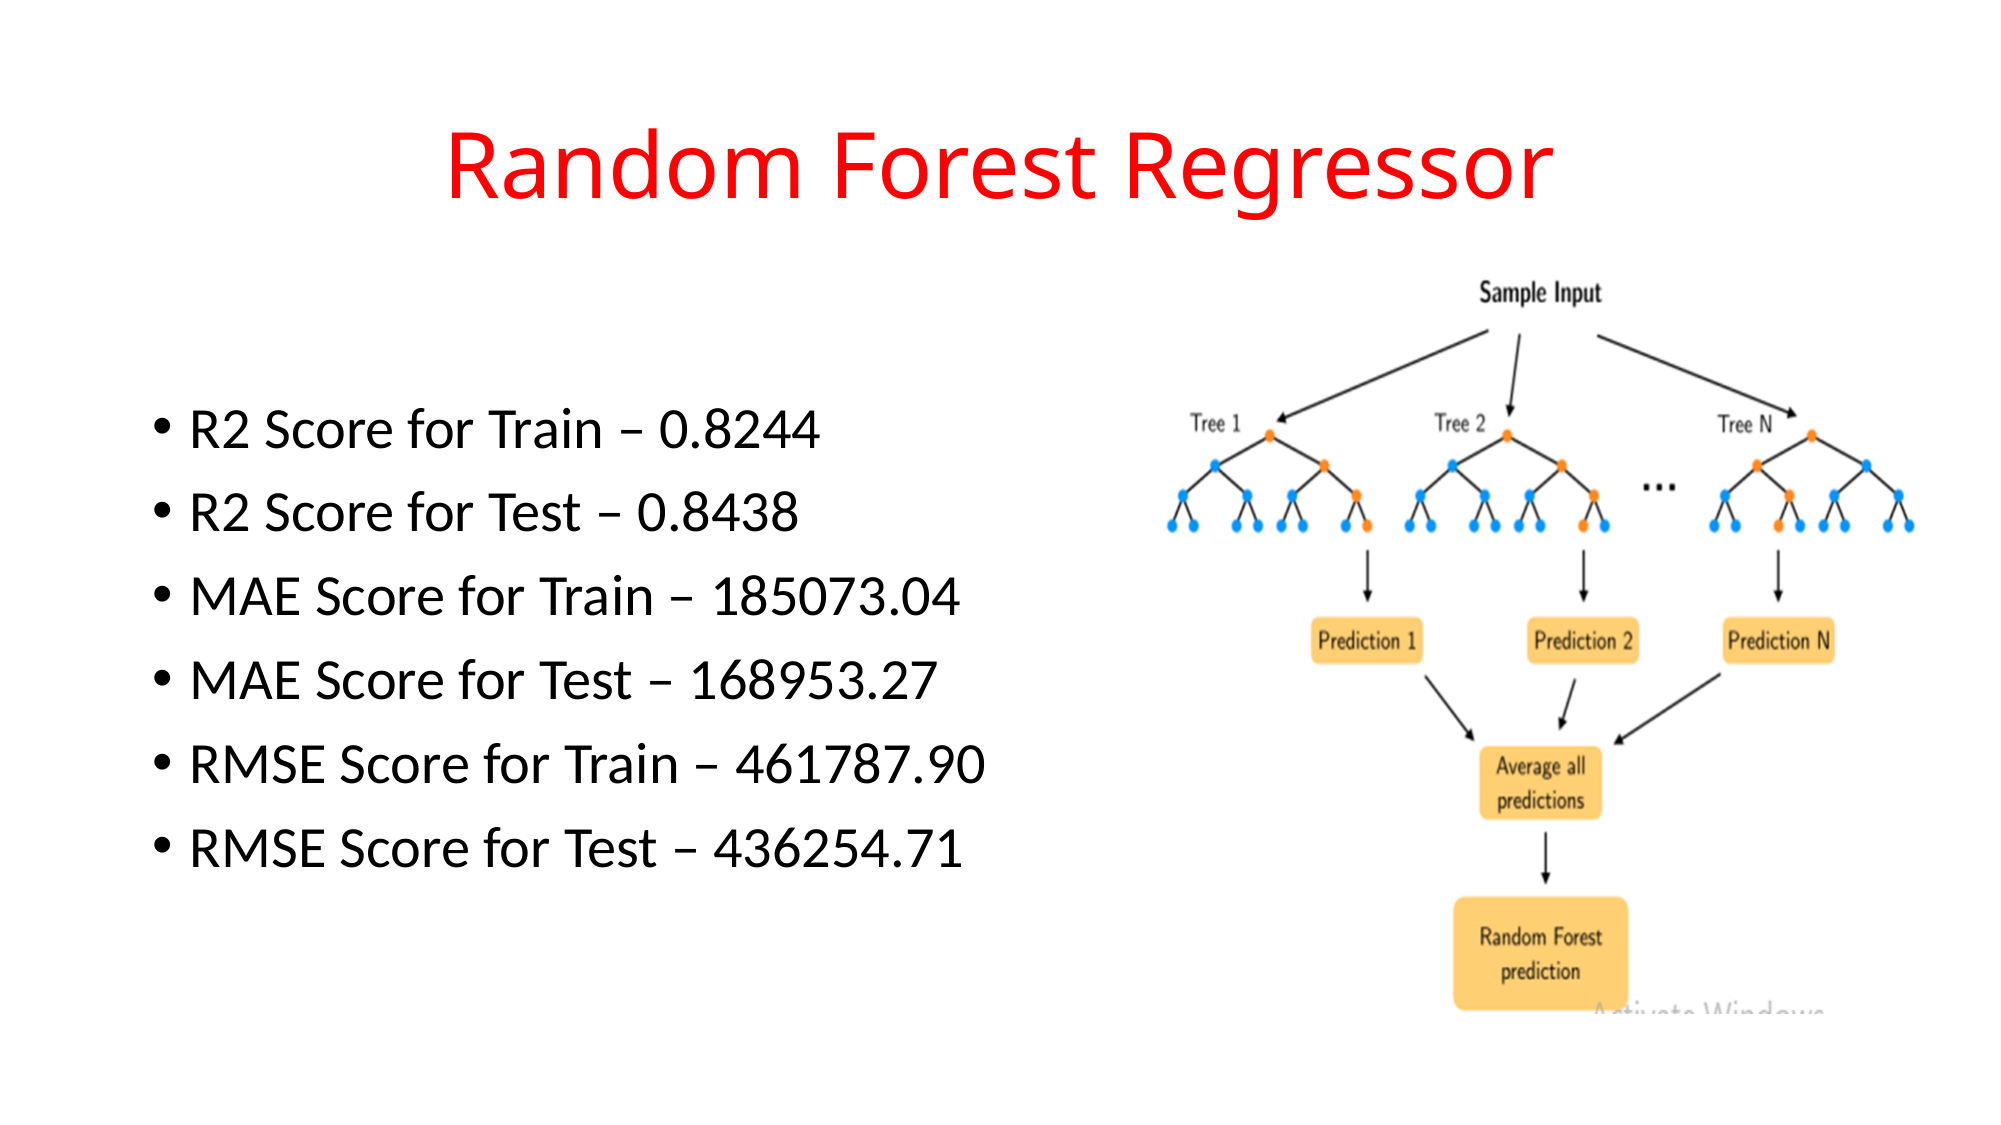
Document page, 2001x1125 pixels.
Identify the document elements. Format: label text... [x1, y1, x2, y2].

list R2 Score for Train – 0.8244 R2 Score for Test – 0.8438 MAE Score for Train – 185073.04 MAE Score for Test – 168953.27 RMSE Score for Train – 461787.90 RMSE Score for Test – 436254.71 [137, 299, 1148, 1014]
title Random Forest Regressor [137, 59, 1863, 278]
picture [1148, 273, 1929, 1014]
